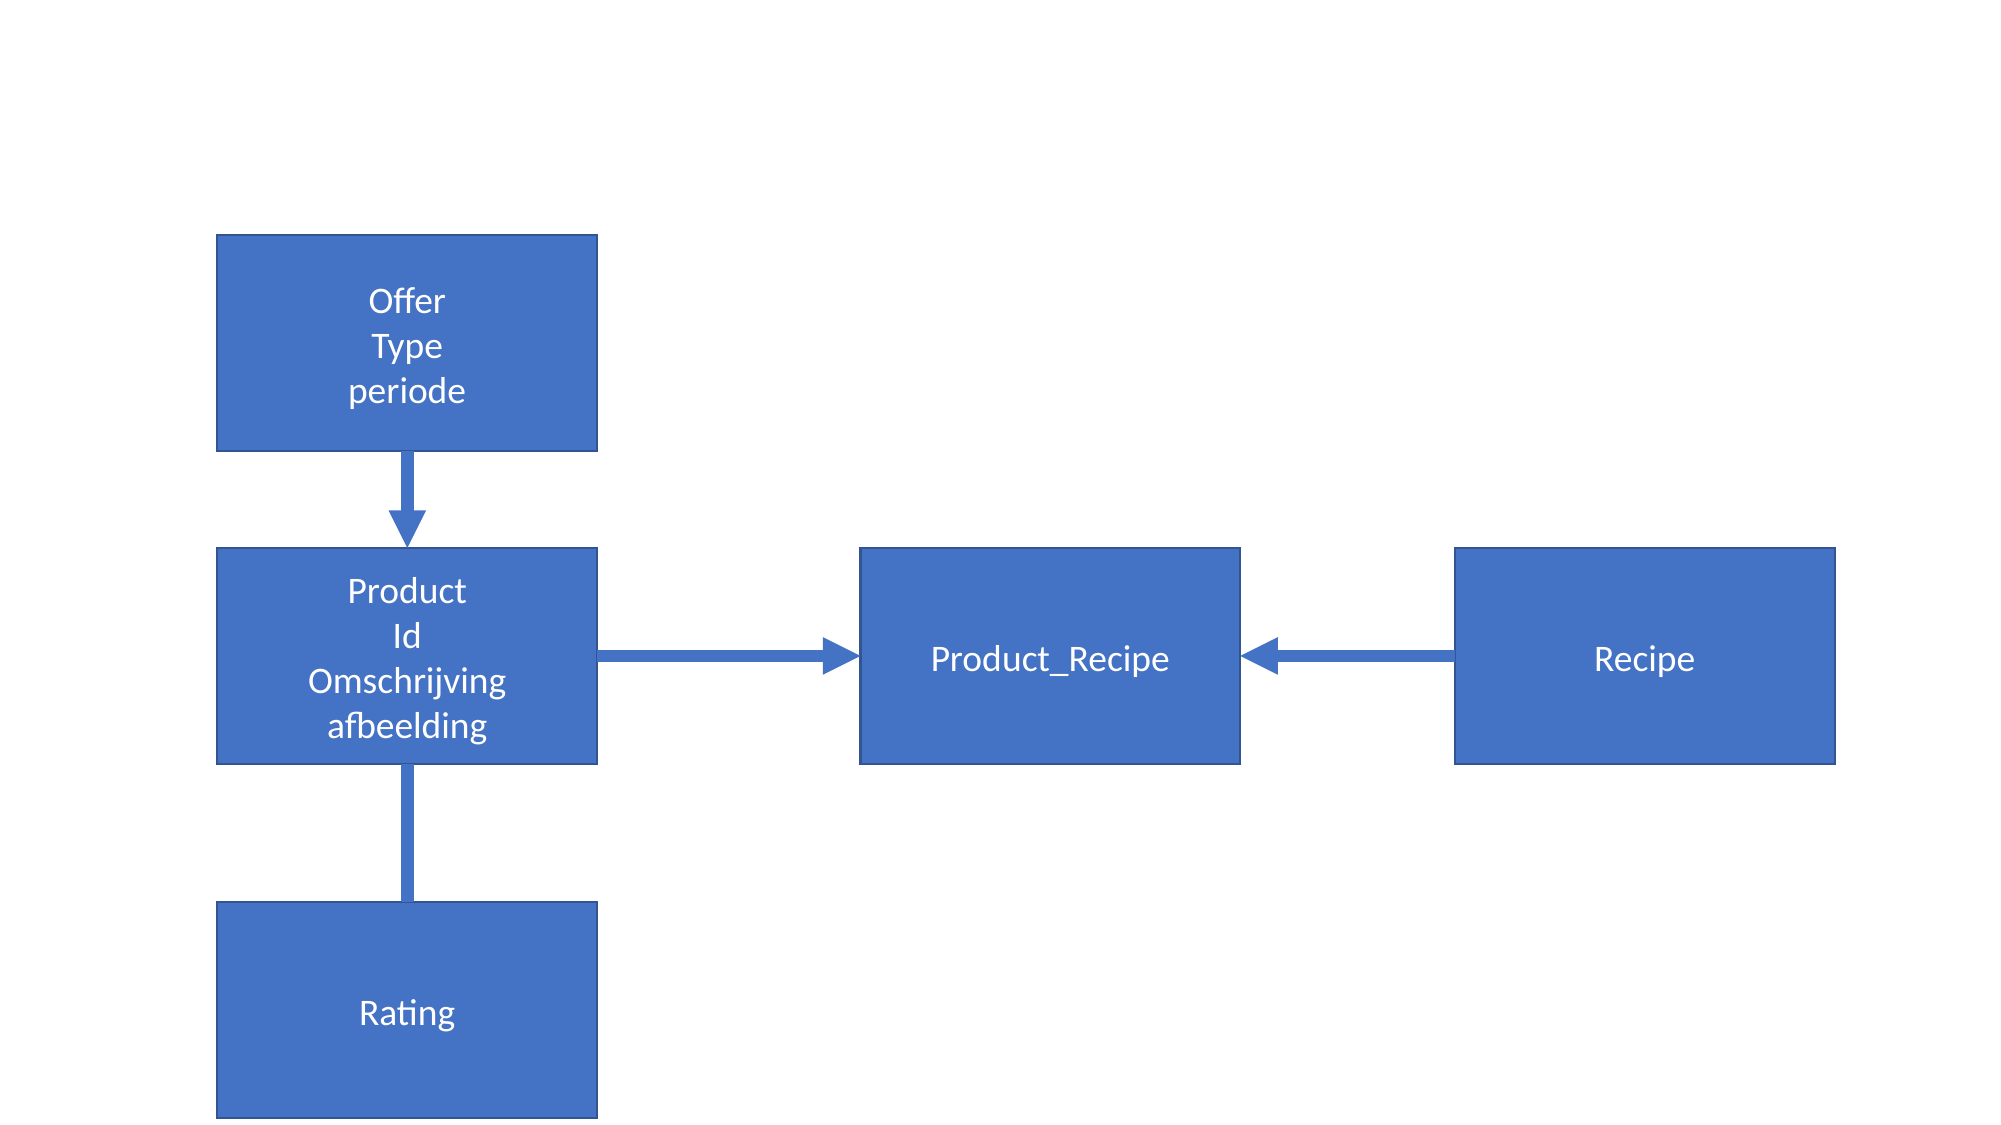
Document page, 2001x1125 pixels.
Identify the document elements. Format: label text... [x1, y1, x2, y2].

text_box Product_Recipe [859, 547, 1241, 765]
text_box Product Id Omschrijving afbeelding [216, 547, 598, 765]
text_box Recipe [1454, 547, 1836, 765]
text_box Offer Type periode [216, 234, 598, 452]
text_box Rating [216, 901, 598, 1119]
